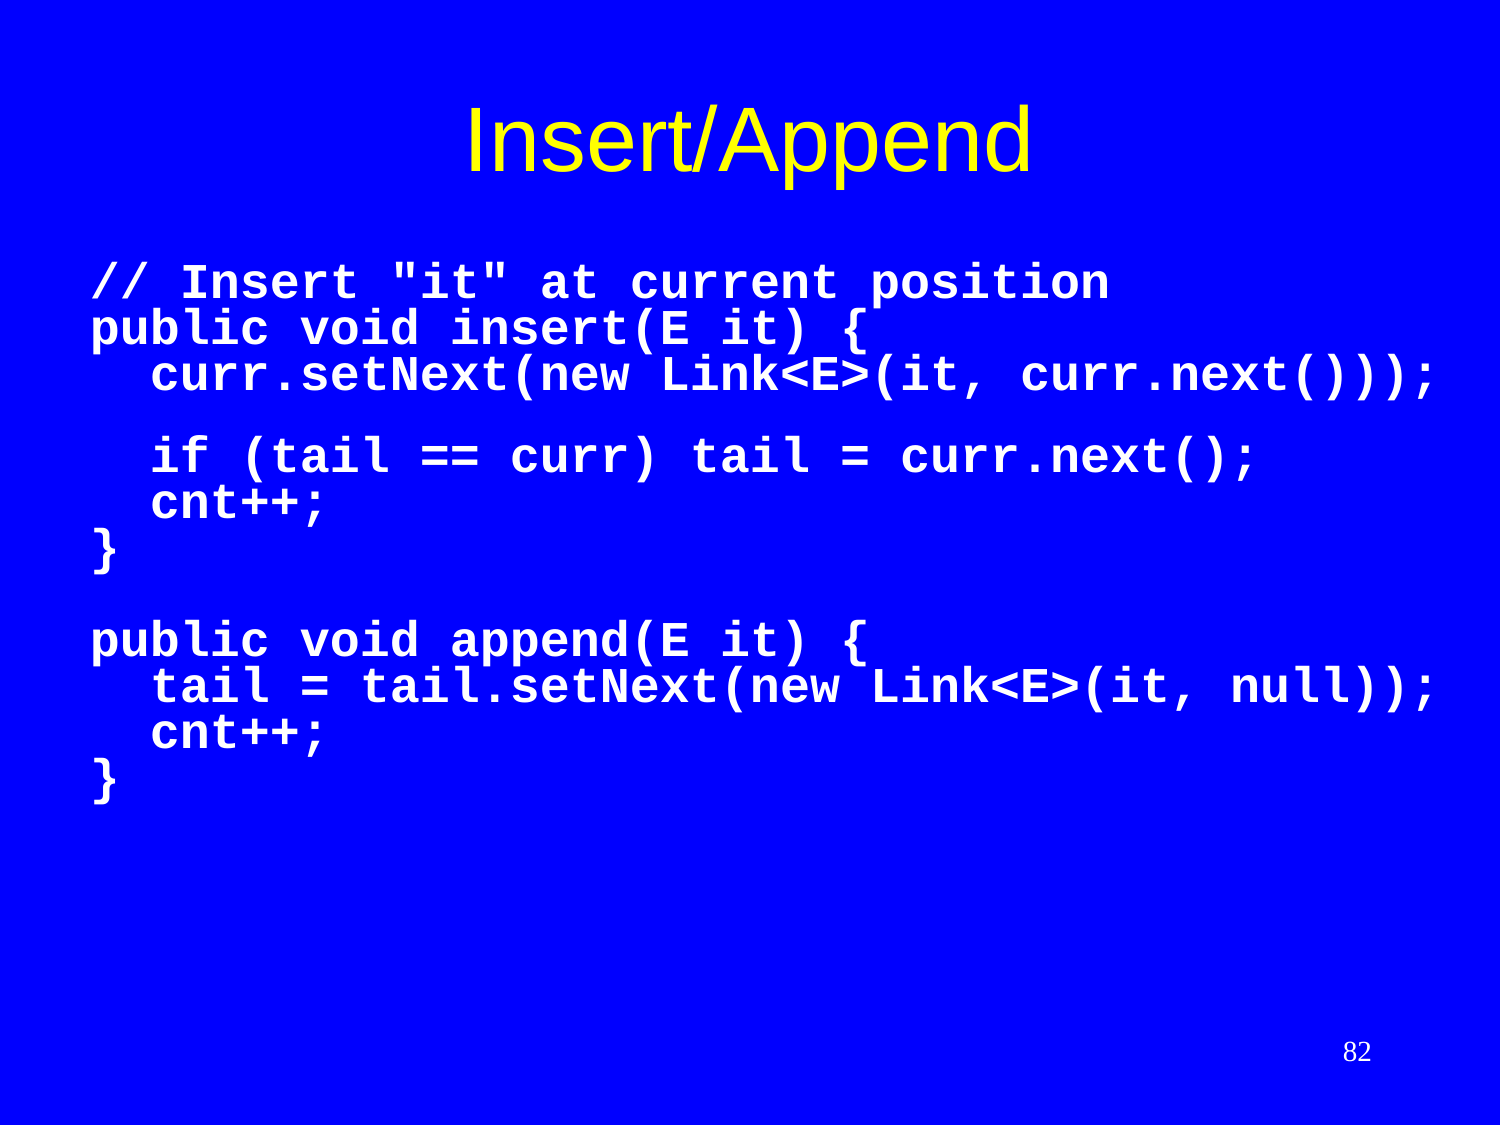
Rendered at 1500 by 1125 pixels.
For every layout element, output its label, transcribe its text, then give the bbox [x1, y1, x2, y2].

title Insert/Append [74, 59, 1425, 210]
list // Insert "it" at current position public void insert(E it) { curr.setNext(new Link<E>(it, curr.next())); if (tail == curr) tail = curr.next(); cnt++; } public void append(E it) { tail = tail.setNext(new Link<E>(it, null)); cnt++; } [74, 262, 1463, 1013]
slide_number 82 [1074, 1024, 1388, 1101]
